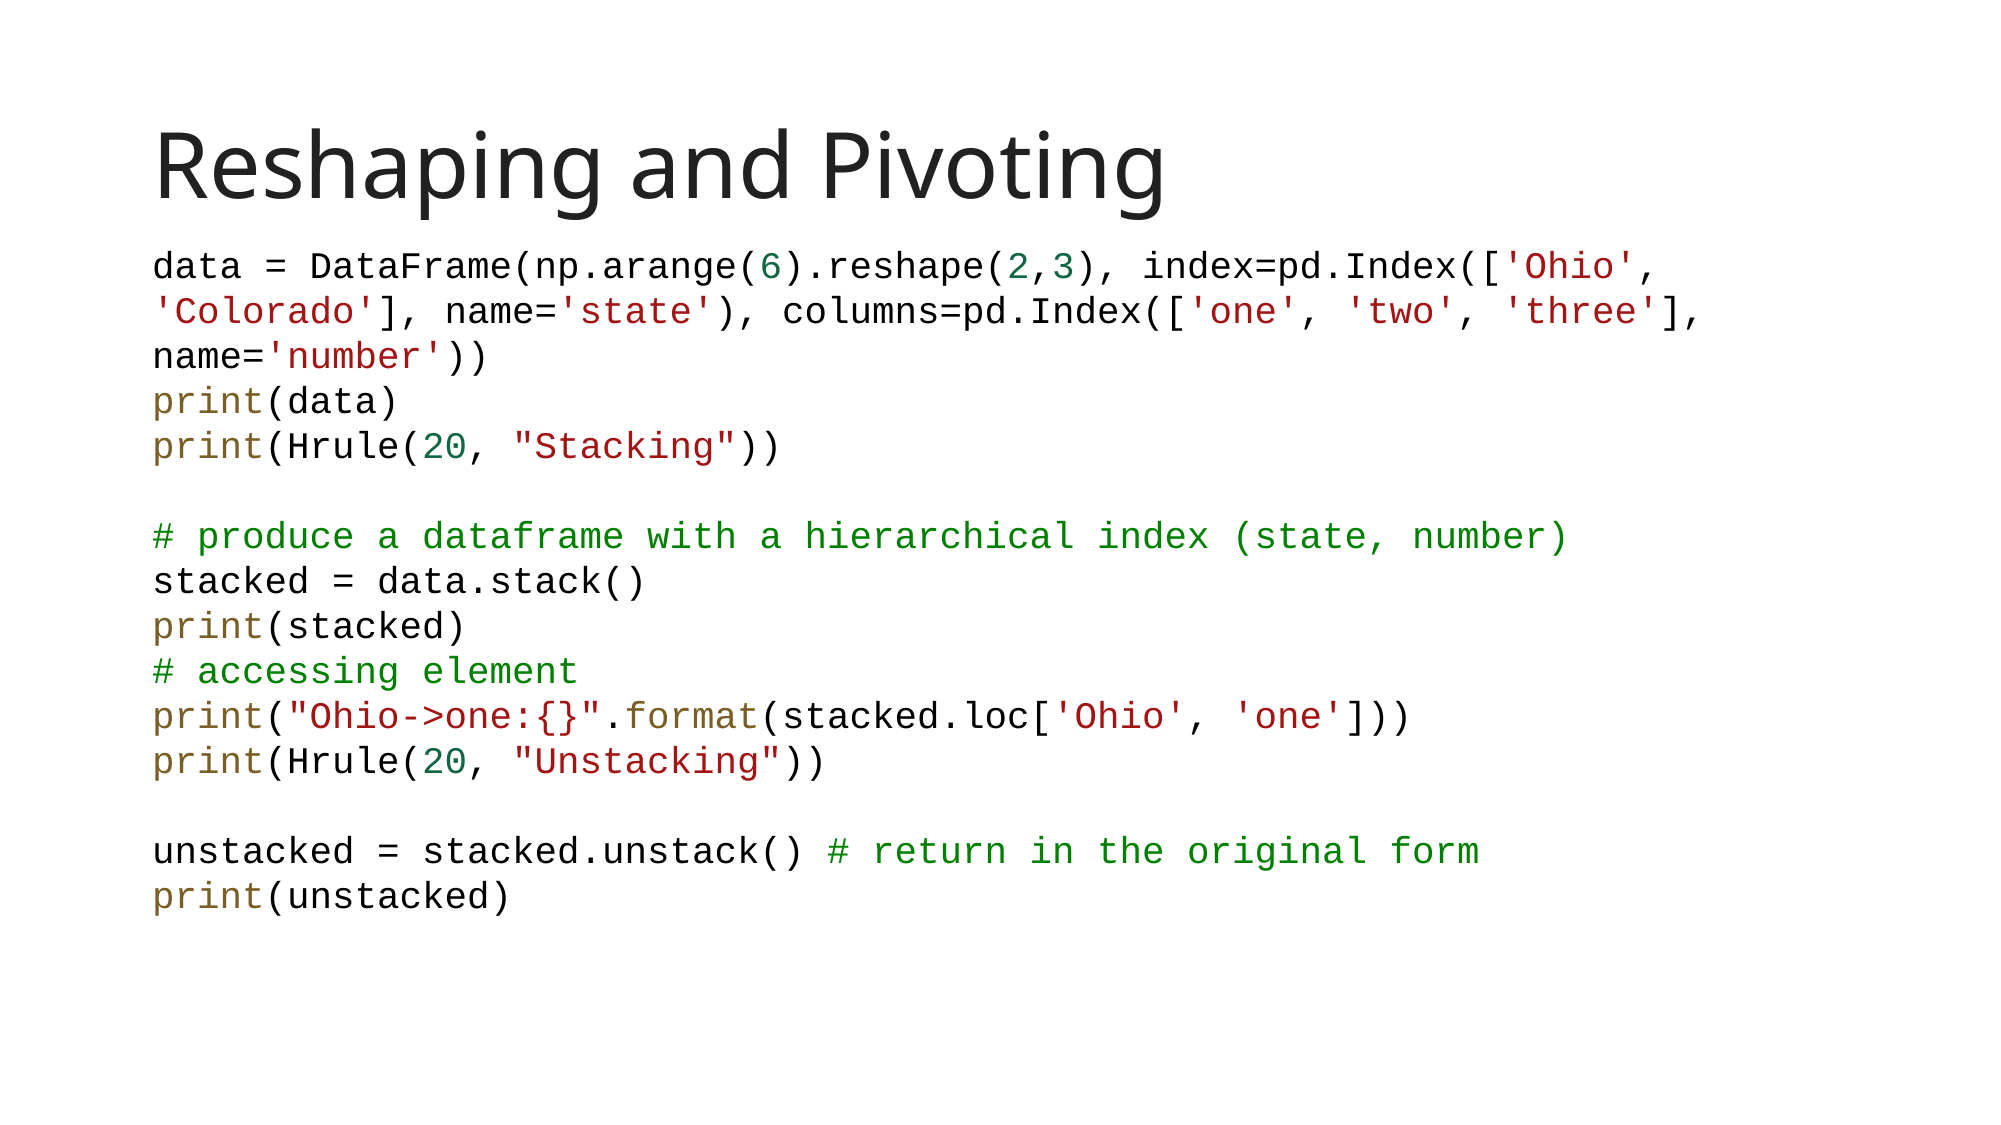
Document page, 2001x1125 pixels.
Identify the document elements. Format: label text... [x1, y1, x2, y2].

text_box data = DataFrame(np.arange(6).reshape(2,3), index=pd.Index(['Ohio', 'Colorado'], name='state'), columns=pd.Index(['one', 'two', 'three'], name='number')) print(data) print(Hrule(20, "Stacking")) # produce a dataframe with a hierarchical index (state, number) stacked = data.stack() print(stacked) # accessing element print("Ohio->one:{}".format(stacked.loc['Ohio', 'one'])) print(Hrule(20, "Unstacking")) unstacked = stacked.unstack() # return in the original form print(unstacked) [137, 233, 1863, 924]
title Reshaping and Pivoting [137, 59, 1863, 233]
